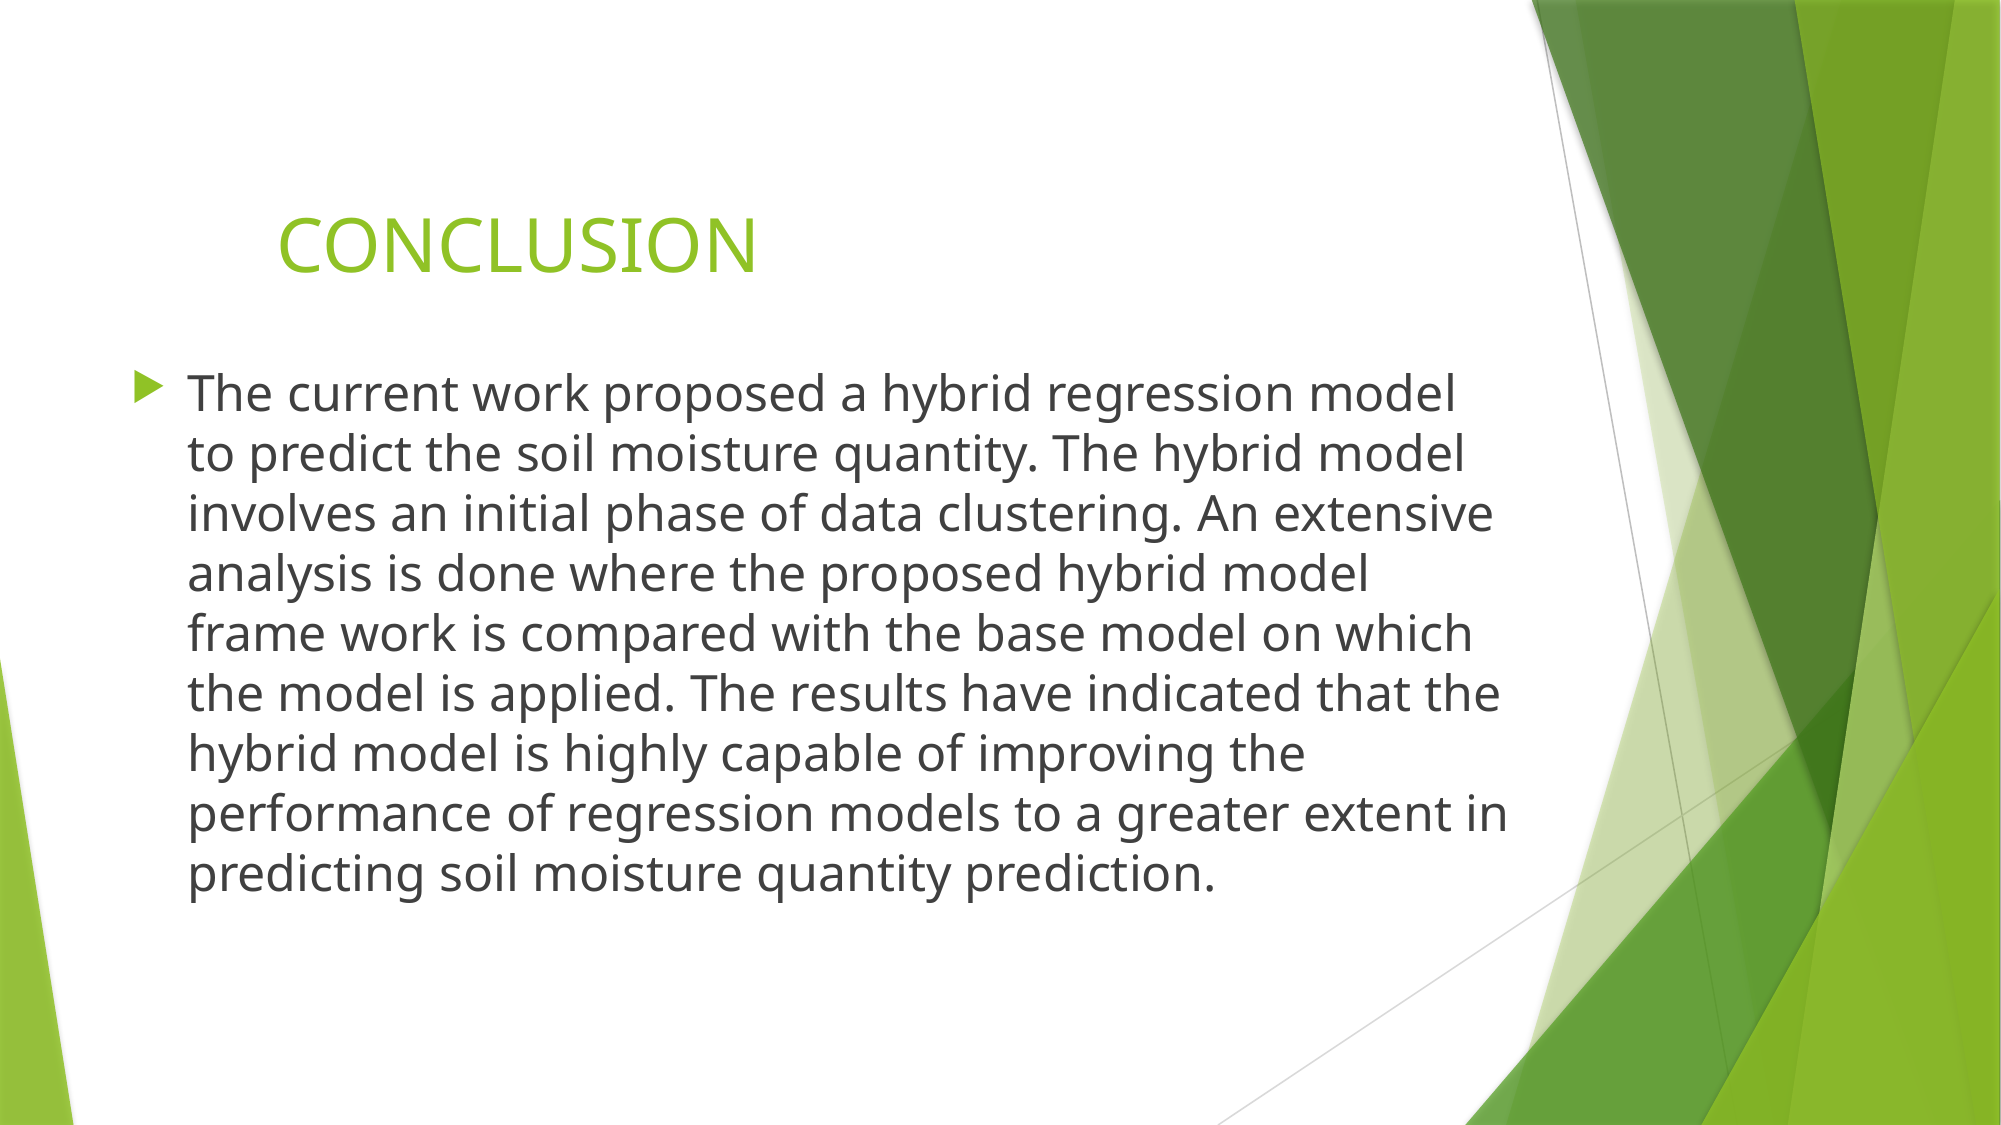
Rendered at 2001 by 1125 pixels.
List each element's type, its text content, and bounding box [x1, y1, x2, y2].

list The current work proposed a hybrid regression model to predict the soil moisture quantity. The hybrid model involves an initial phase of data clustering. An extensive analysis is done where the proposed hybrid model frame work is compared with the base model on which the model is applied. The results have indicated that the hybrid model is highly capable of improving the performance of regression models to a greater extent in predicting soil moisture quantity prediction. [115, 354, 1527, 992]
title CONCLUSION [111, 99, 1522, 317]
